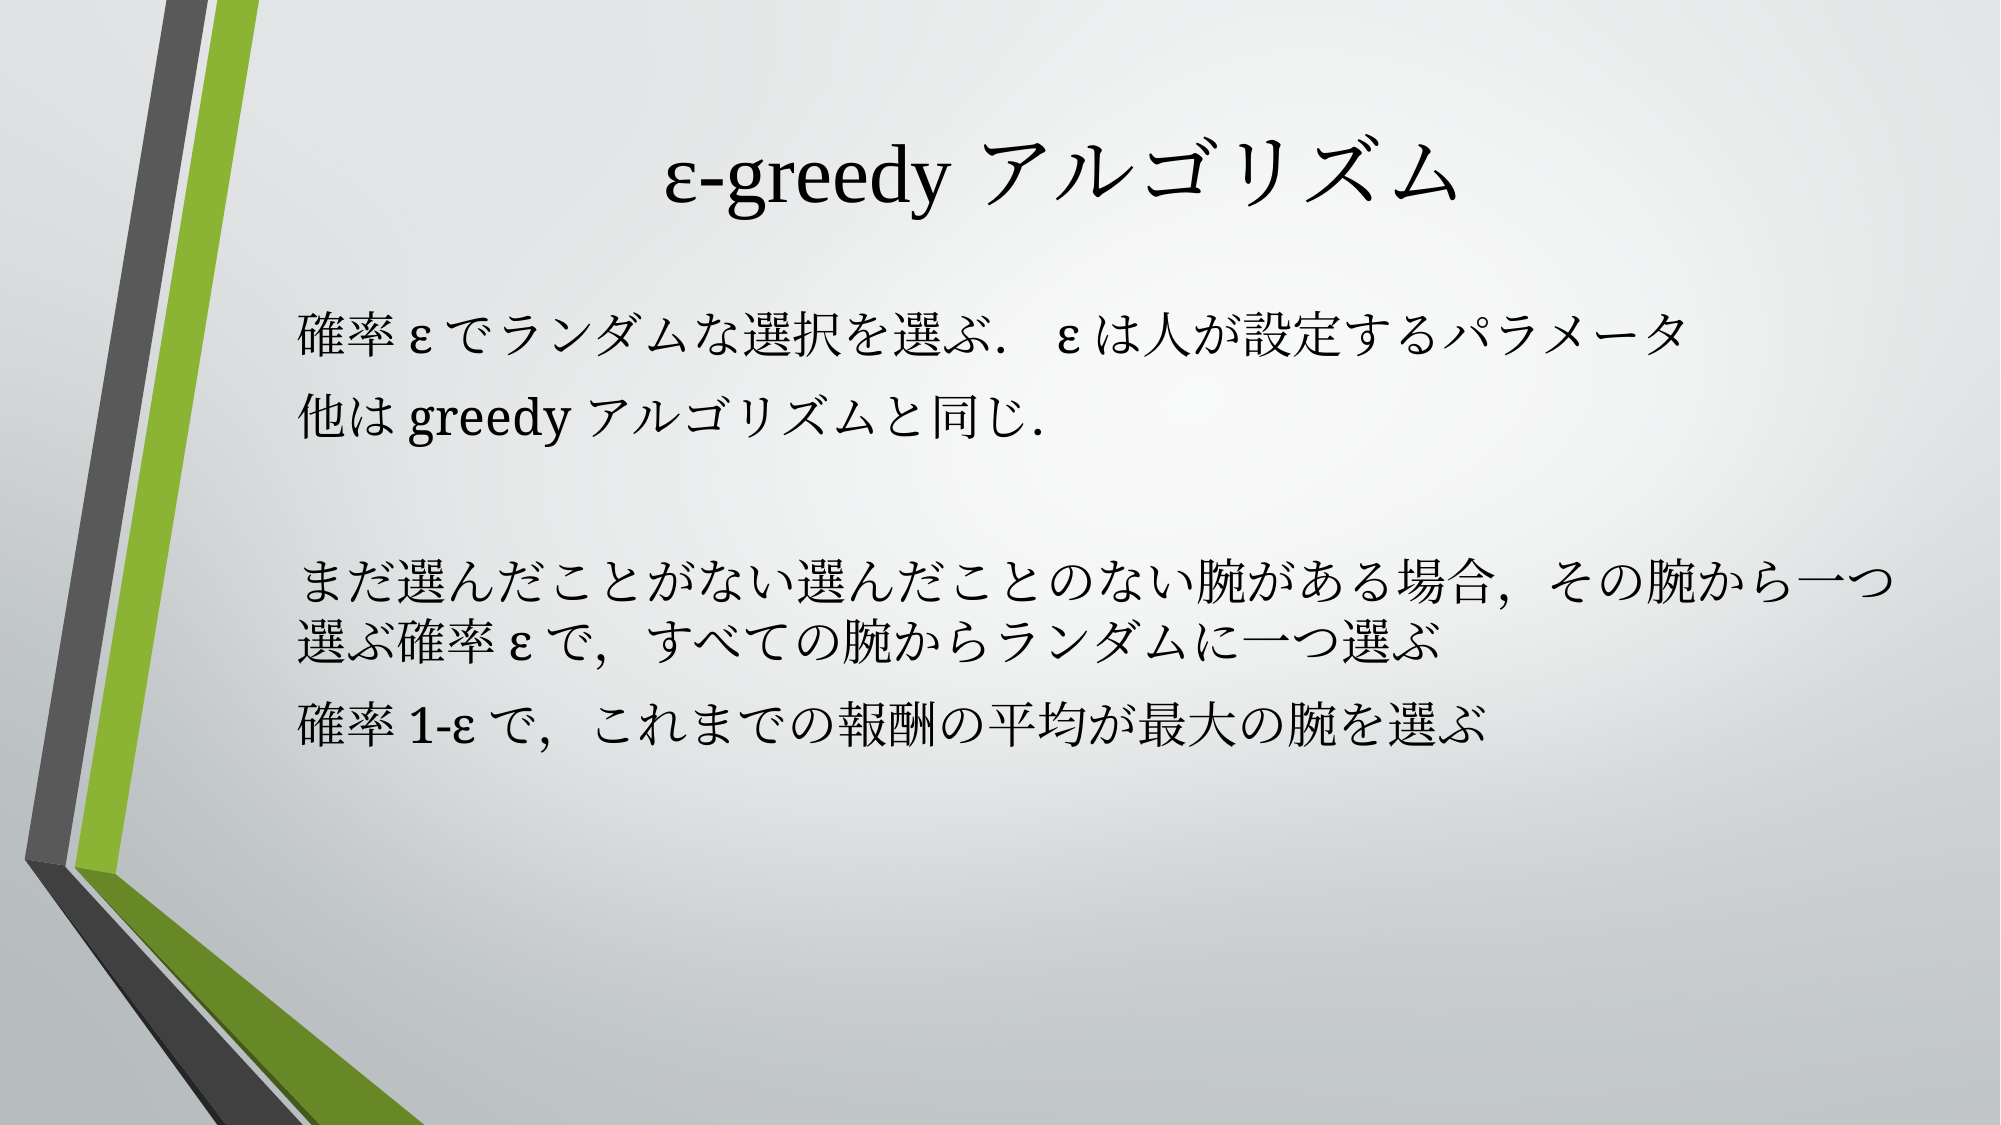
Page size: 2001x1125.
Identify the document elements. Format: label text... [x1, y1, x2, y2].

title ε-greedyアルゴリズム [243, 25, 1887, 314]
